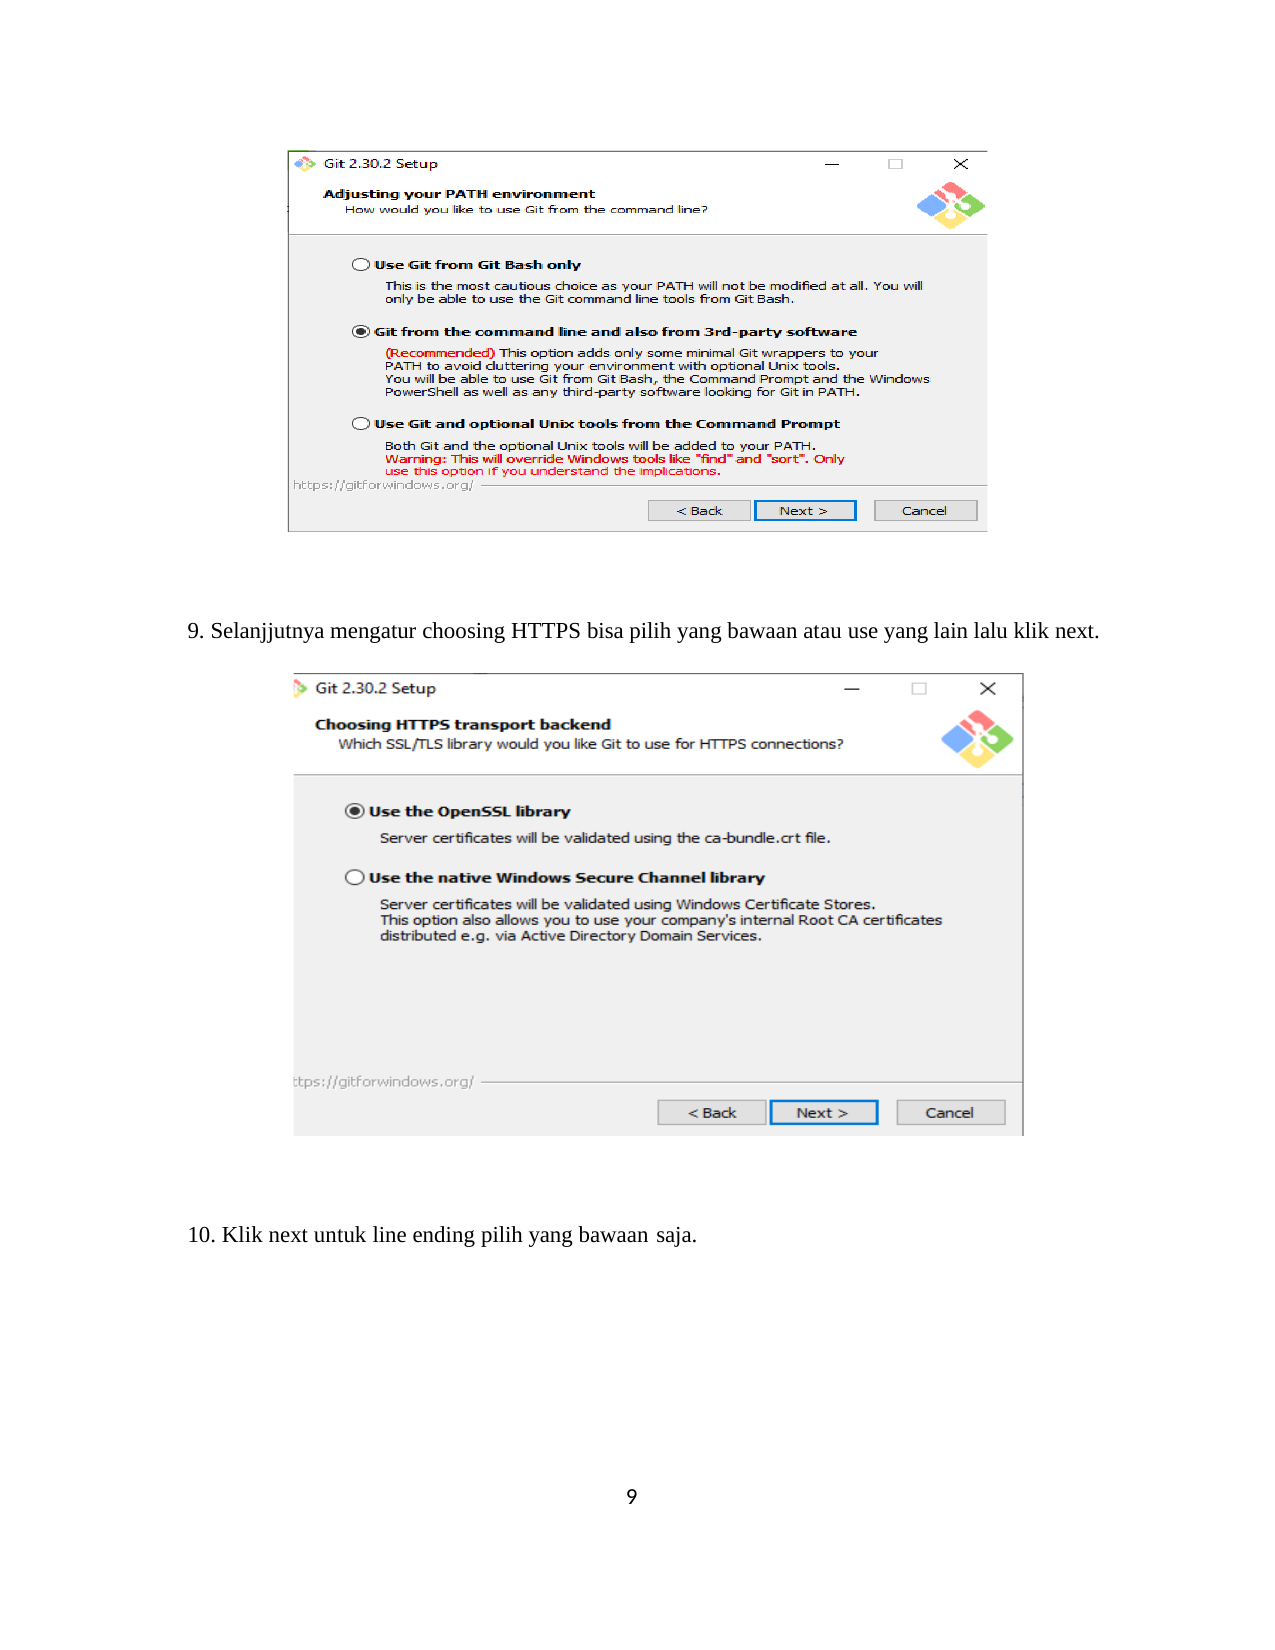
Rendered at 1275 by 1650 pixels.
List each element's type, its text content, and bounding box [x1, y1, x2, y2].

text_box 9. Selanjjutnya mengatur choosing HTTPS bisa pilih yang bawaan atau use yang lain lalu klik next. [185, 613, 1124, 644]
slide_number 9 [619, 1484, 656, 1650]
text_box [287, 150, 988, 532]
text_box [293, 673, 1024, 1136]
text_box 10. Klik next untuk line ending pilih yang bawaan saja. [185, 1217, 700, 1248]
